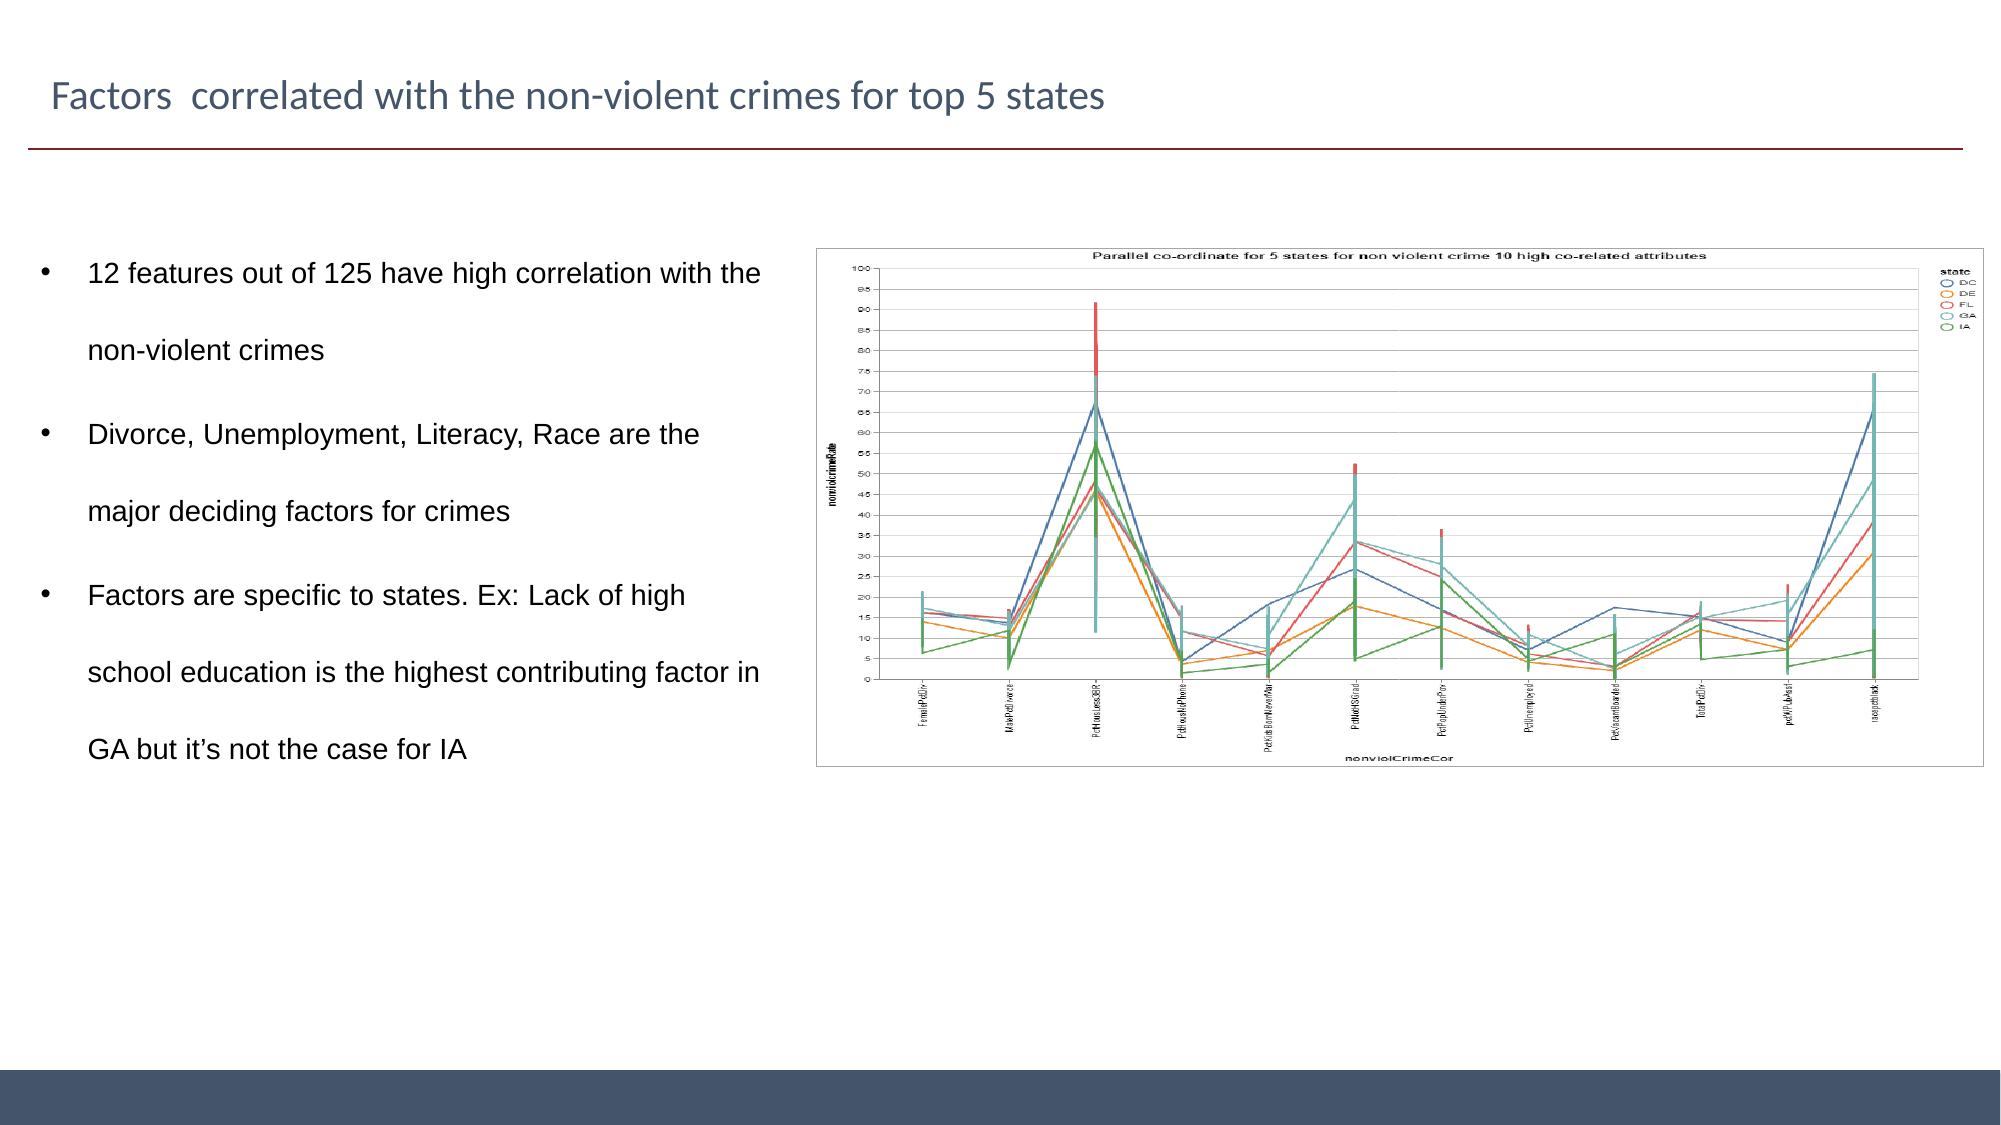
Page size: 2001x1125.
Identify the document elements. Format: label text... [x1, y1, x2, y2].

title Factors correlated with the non-violent crimes for top 5 states [36, 66, 1890, 141]
text_box 12 features out of 125 have high correlation with the non-violent crimes Divorce, Unemployment, Literacy, Race are the major deciding factors for crimes Factors are specific to states. Ex: Lack of high school education is the highest contributing factor in GA but it’s not the case for IA [16, 204, 790, 773]
picture [816, 248, 1984, 767]
